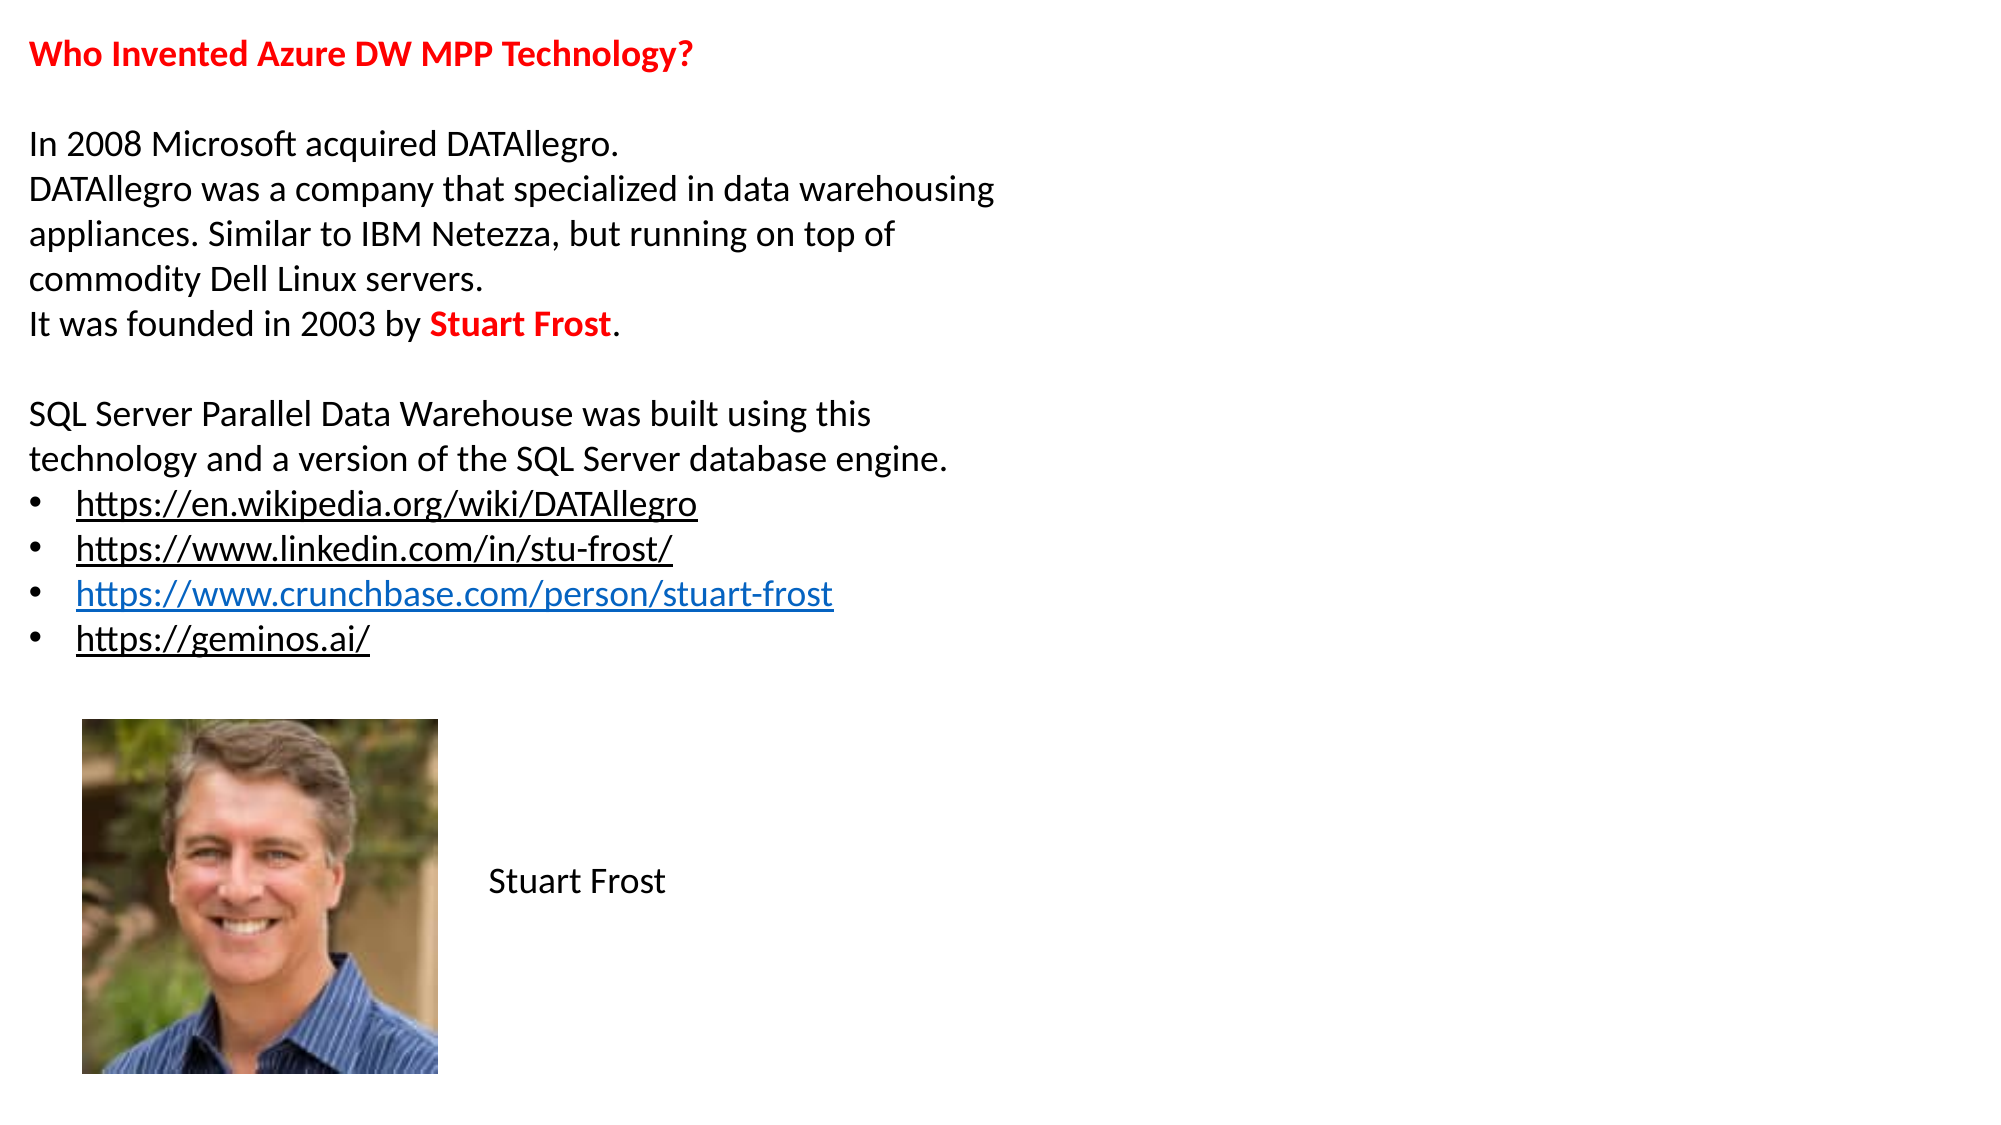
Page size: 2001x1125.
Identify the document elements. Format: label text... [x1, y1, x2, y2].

text_box Who Invented Azure DW MPP Technology? In 2008 Microsoft acquired DATAllegro. DATAllegro was a company that specialized in data warehousing appliances. Similar to IBM Netezza, but running on top of commodity Dell Linux servers. It was founded in 2003 by Stuart Frost. SQL Server Parallel Data Warehouse was built using this technology and a version of the SQL Server database engine. https://en.wikipedia.org/wiki/DATAllegro https://www.linkedin.com/in/stu-frost/ https://www.crunchbase.com/person/stuart-frost https://geminos.ai/ [13, 21, 1014, 667]
picture [82, 719, 438, 1074]
text_box Stuart Frost [473, 848, 728, 908]
